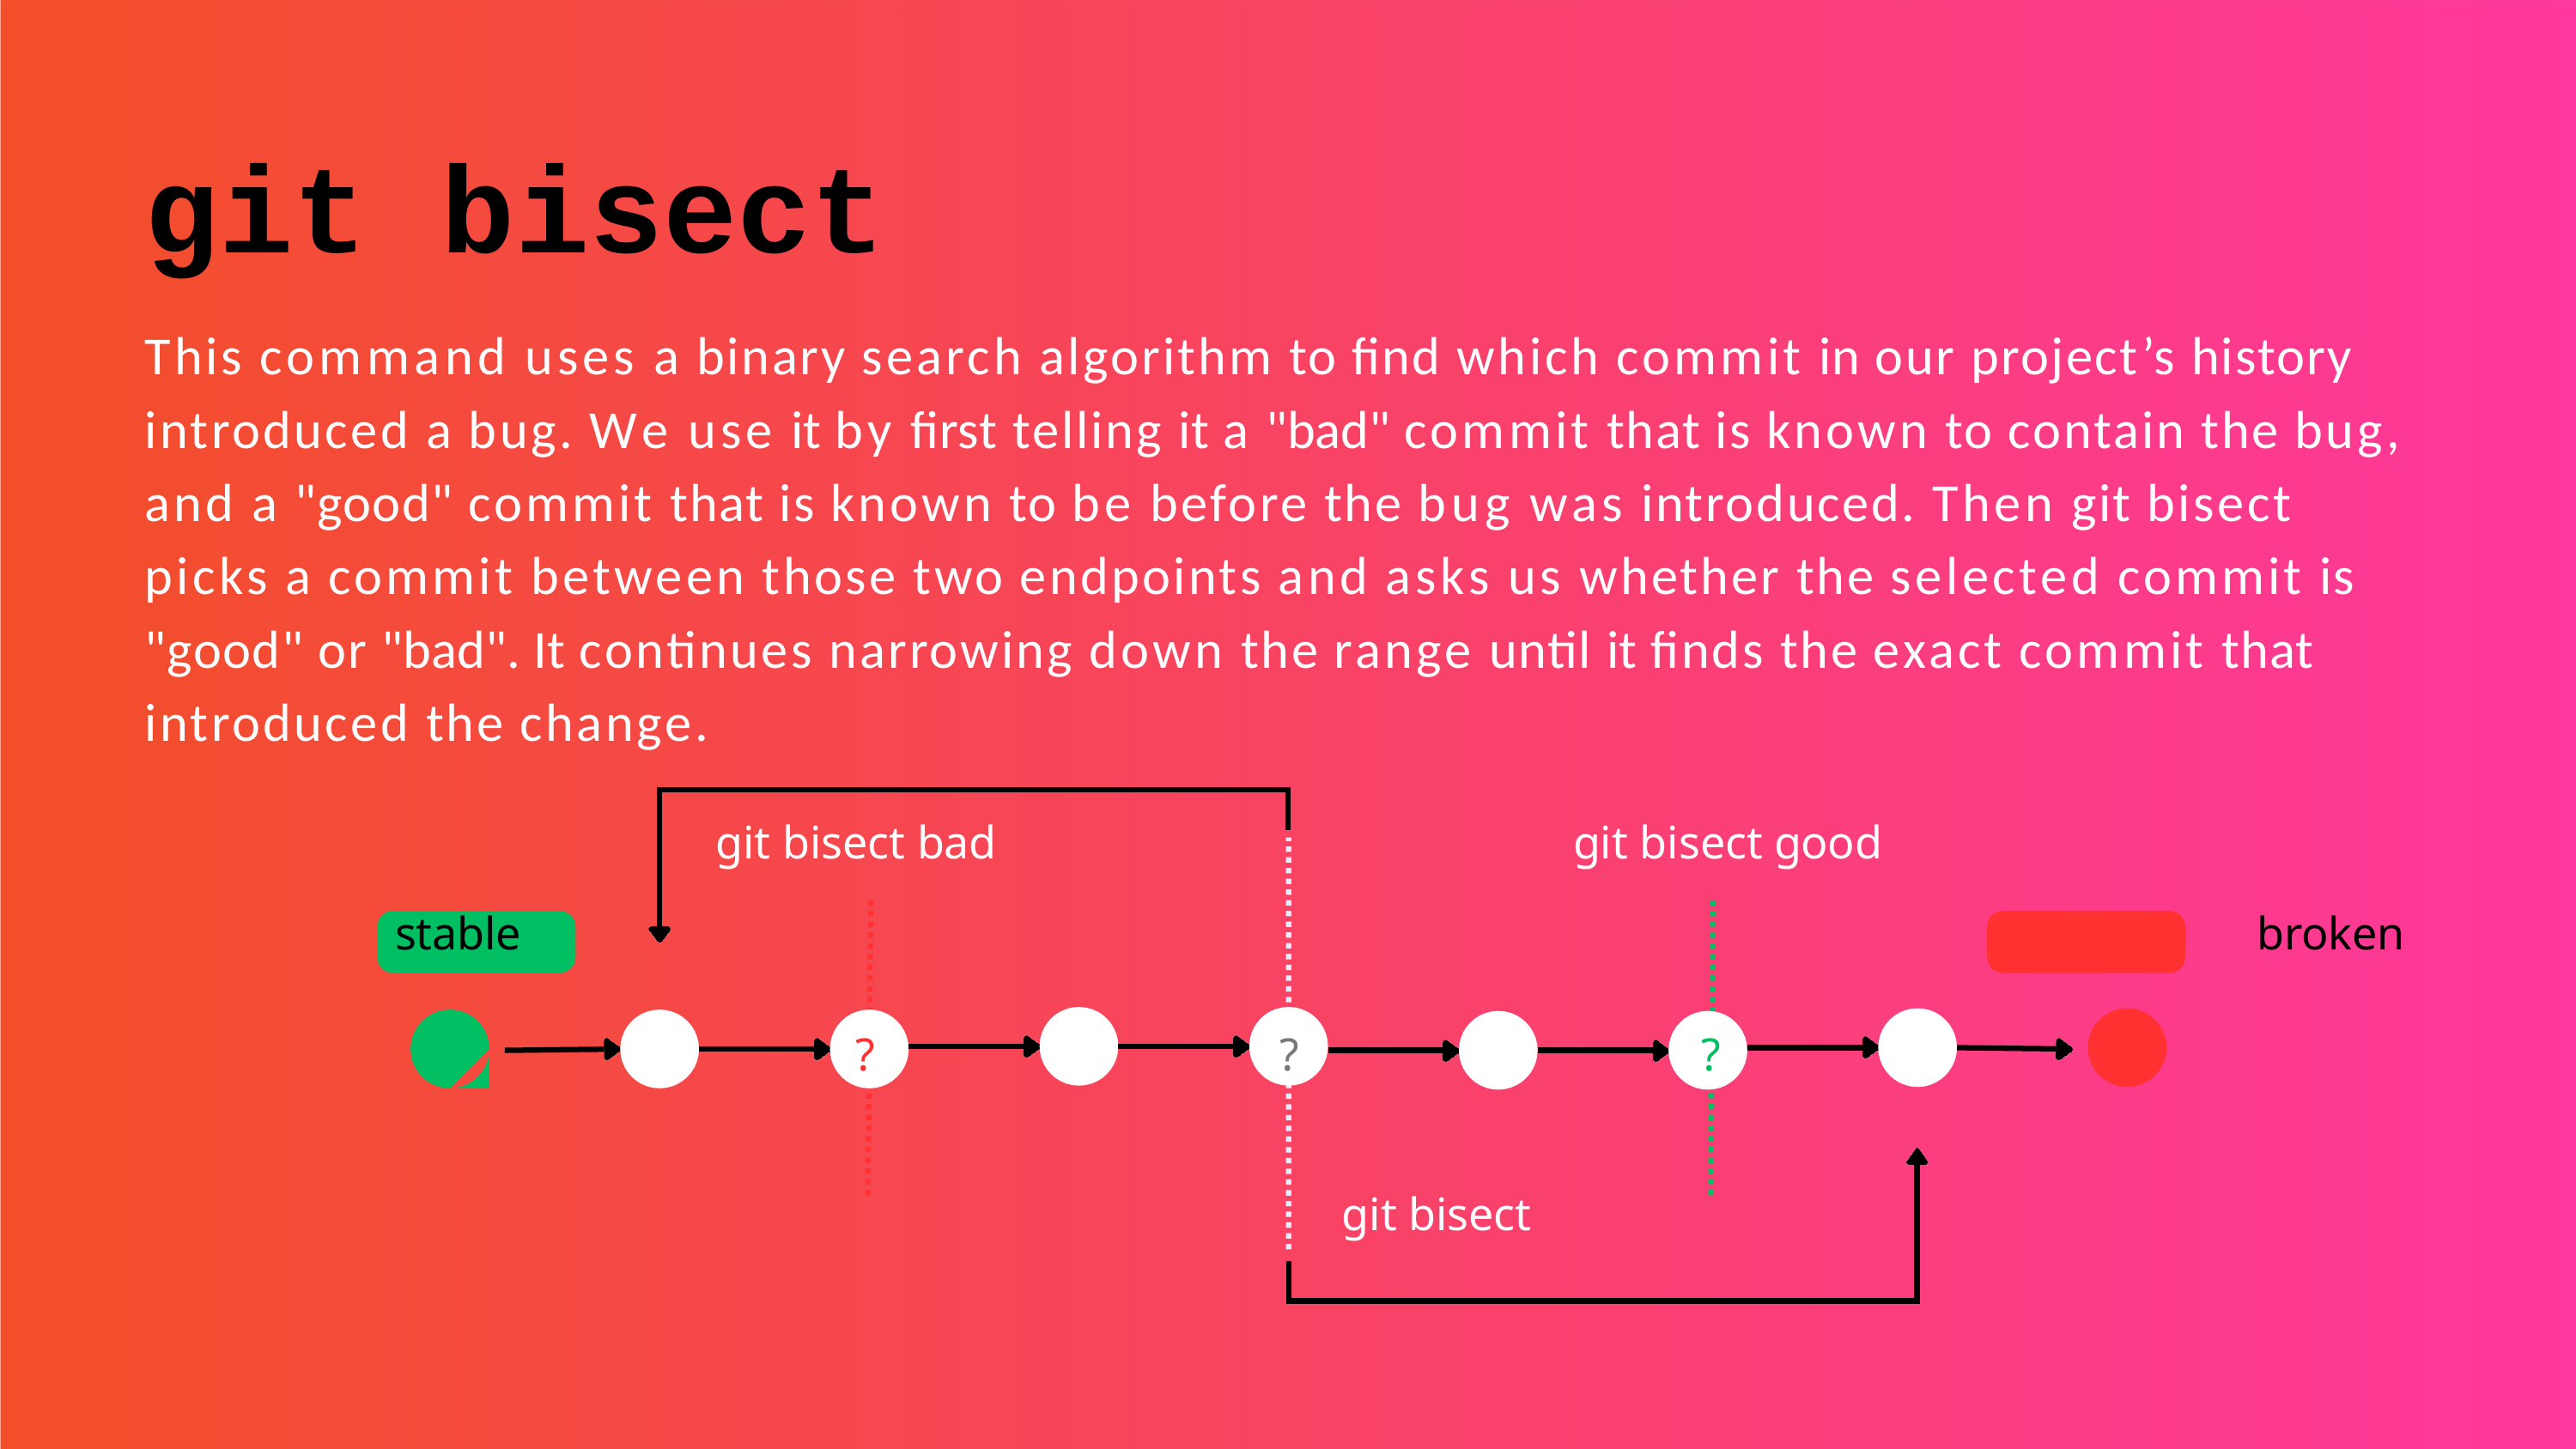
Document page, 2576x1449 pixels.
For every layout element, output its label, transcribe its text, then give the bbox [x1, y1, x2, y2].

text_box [1285, 1148, 1929, 1305]
text_box This command uses a binary search algorithm to find which commit in our project’s history introduced a bug. We use it by first telling it a "bad" commit that is known to contain the bug, and a "good" commit that is known to be before the bug was introduced. Then git bisect picks a commit between those two endpoints and asks us whether the selected commit is "good" or "bad". It continues narrowing down the range until it finds the exact commit that introduced the change. git bisect bad git bisect good stable broken ? ? ? git bisect [143, 310, 2432, 1240]
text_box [829, 949, 1244, 1196]
picture [0, 0, 2576, 1449]
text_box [1249, 837, 1670, 1250]
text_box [501, 1009, 825, 1089]
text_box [1668, 900, 2073, 1196]
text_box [648, 786, 1291, 943]
title git bisect [143, 128, 1802, 310]
